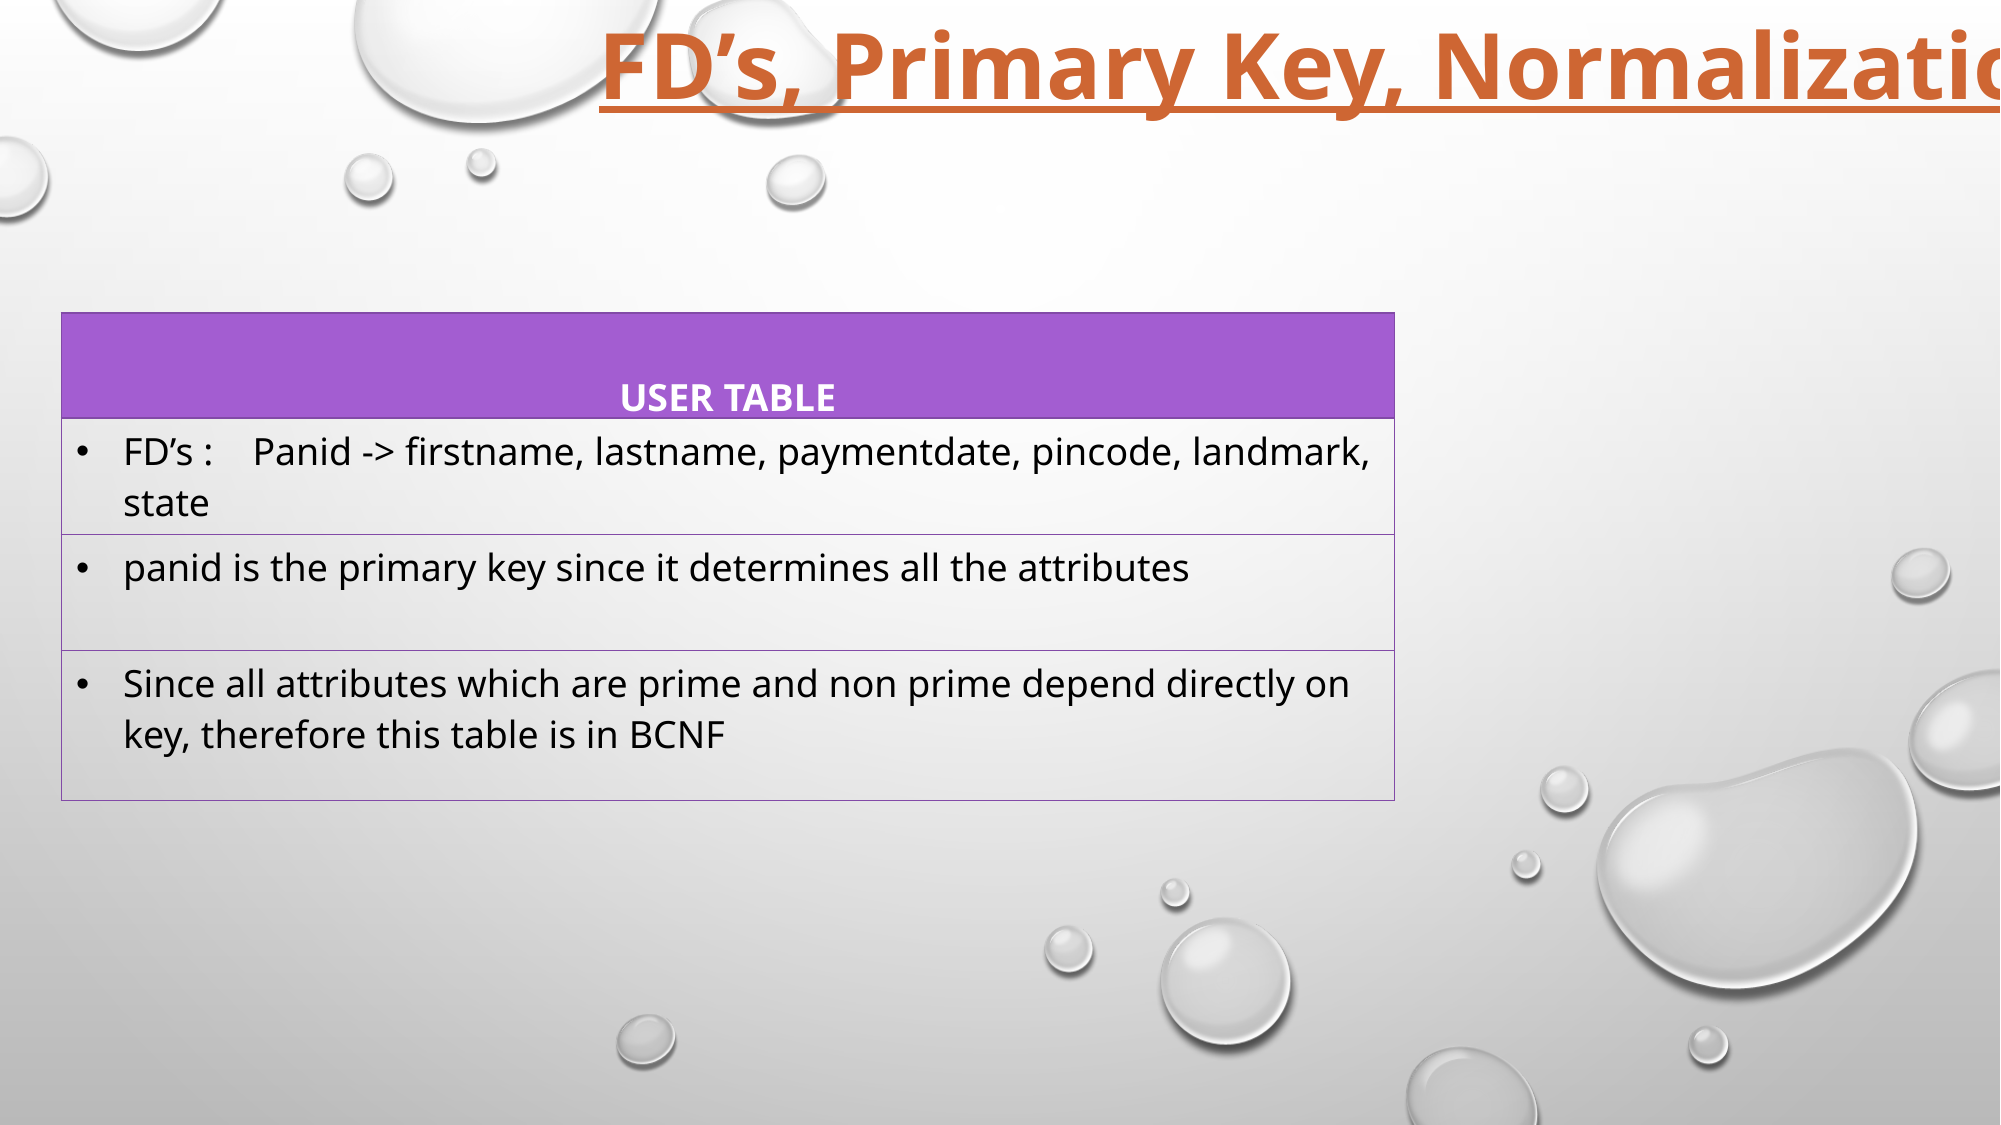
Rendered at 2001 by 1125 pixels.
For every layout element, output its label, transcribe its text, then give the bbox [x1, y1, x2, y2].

table_cell Since all attributes which are prime and non prime depend directly on key, therefore this table is in BCNF [62, 651, 1394, 800]
table_header USER TABLE [62, 314, 1394, 417]
picture [0, 0, 2000, 1125]
table_cell FD’s : Panid -> firstname, lastname, paymentdate, pincode, landmark, state [62, 419, 1394, 534]
table_cell panid is the primary key since it determines all the attributes [62, 535, 1394, 650]
text_box FD’s, Primary Key, Normalization [583, 0, 2000, 125]
